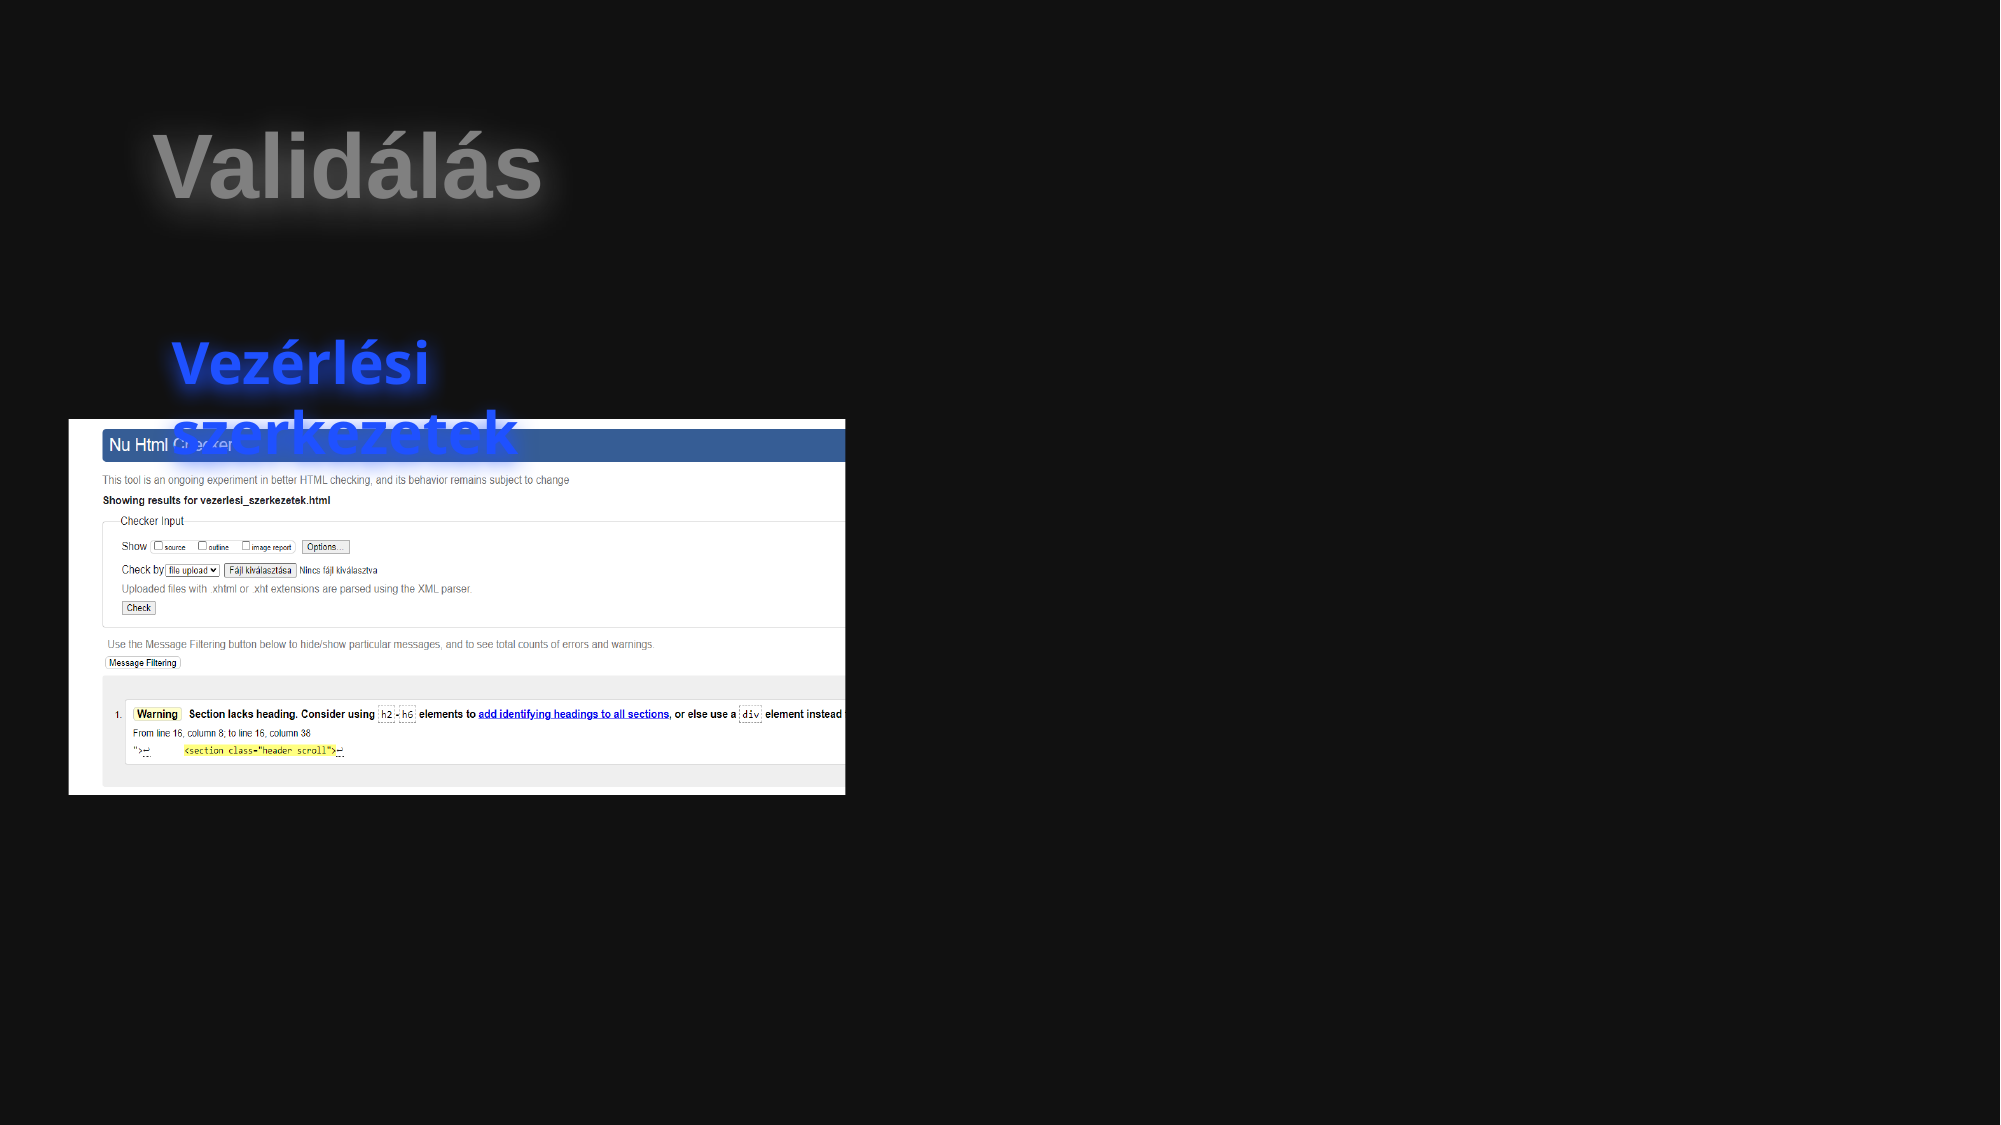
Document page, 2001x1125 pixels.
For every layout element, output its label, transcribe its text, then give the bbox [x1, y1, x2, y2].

title Validálás [137, 59, 1863, 278]
picture [68, 419, 846, 795]
text_box Vezérlési szerkezetek [156, 318, 757, 419]
